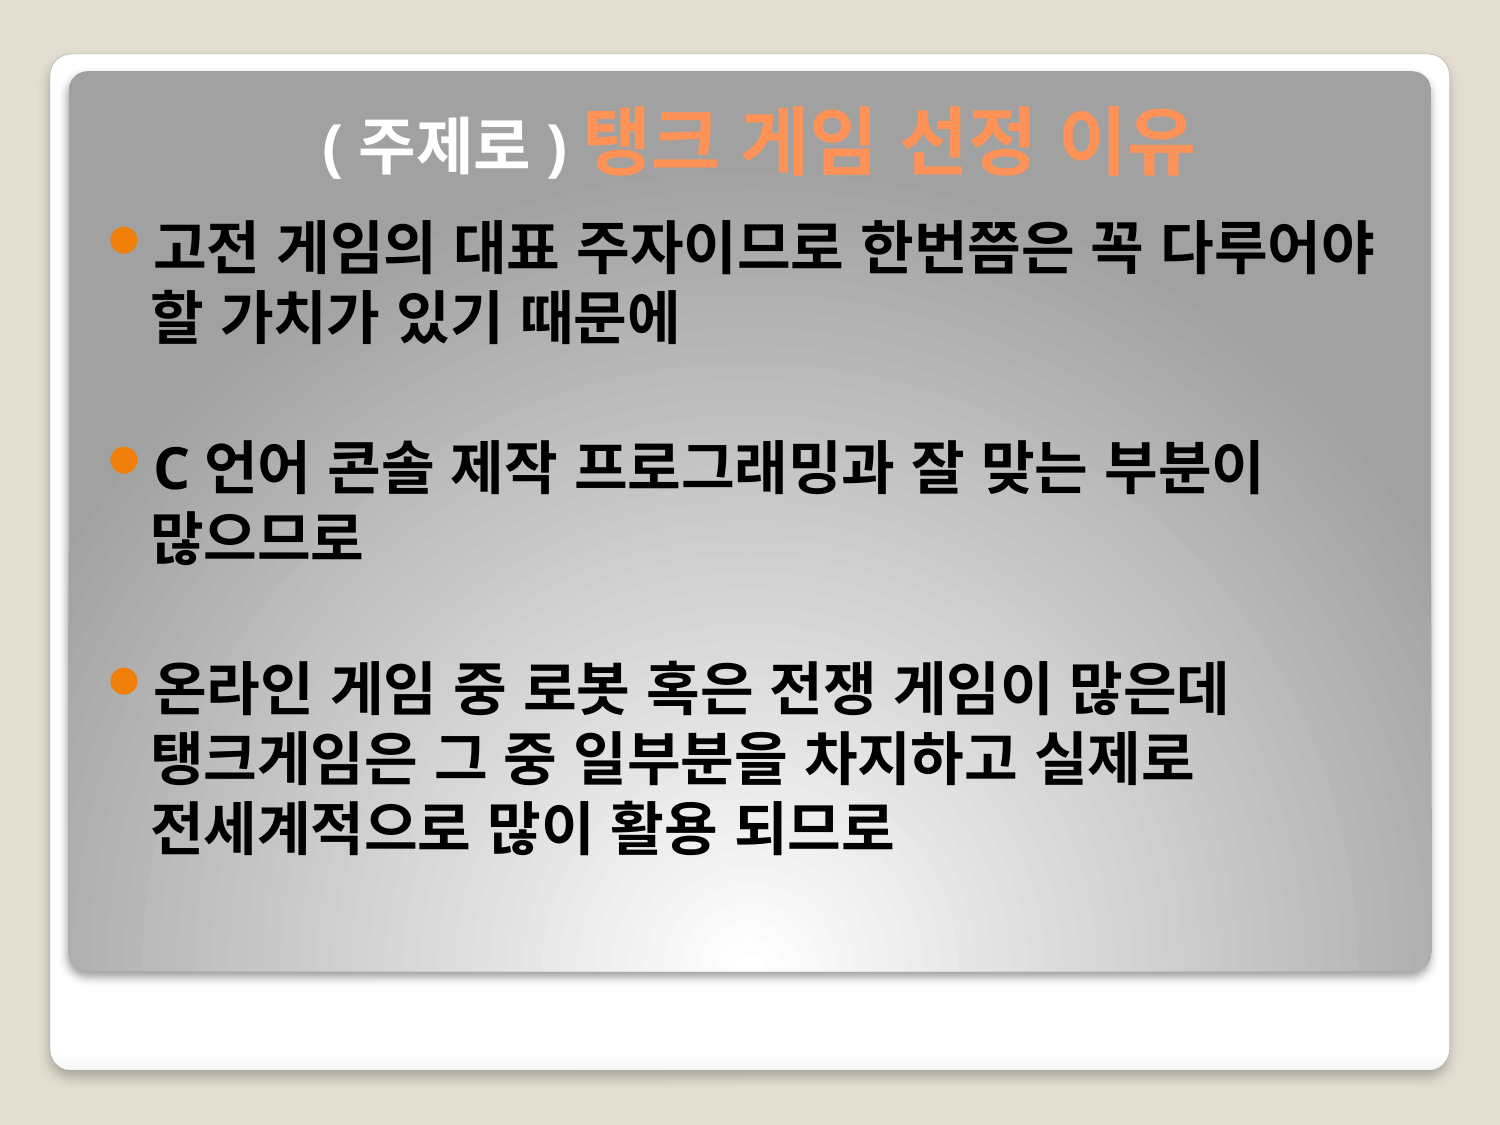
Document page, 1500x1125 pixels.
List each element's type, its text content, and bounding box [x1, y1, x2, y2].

title (주제로)탱크 게임 선정 이유 [88, 19, 1431, 192]
list 고전 게임의 대표 주자이므로 한번쯤은 꼭 다루어야 할 가치가 있기 때문에 C언어 콘솔 제작 프로그래밍과 잘 맞는 부분이 많으므로 온라인 게임 중 로봇 혹은 전쟁 게임이 많은데 탱크게임은 그 중 일부분을 차지하고 실제로 전세계적으로 많이 활용 되므로 [76, 196, 1420, 929]
